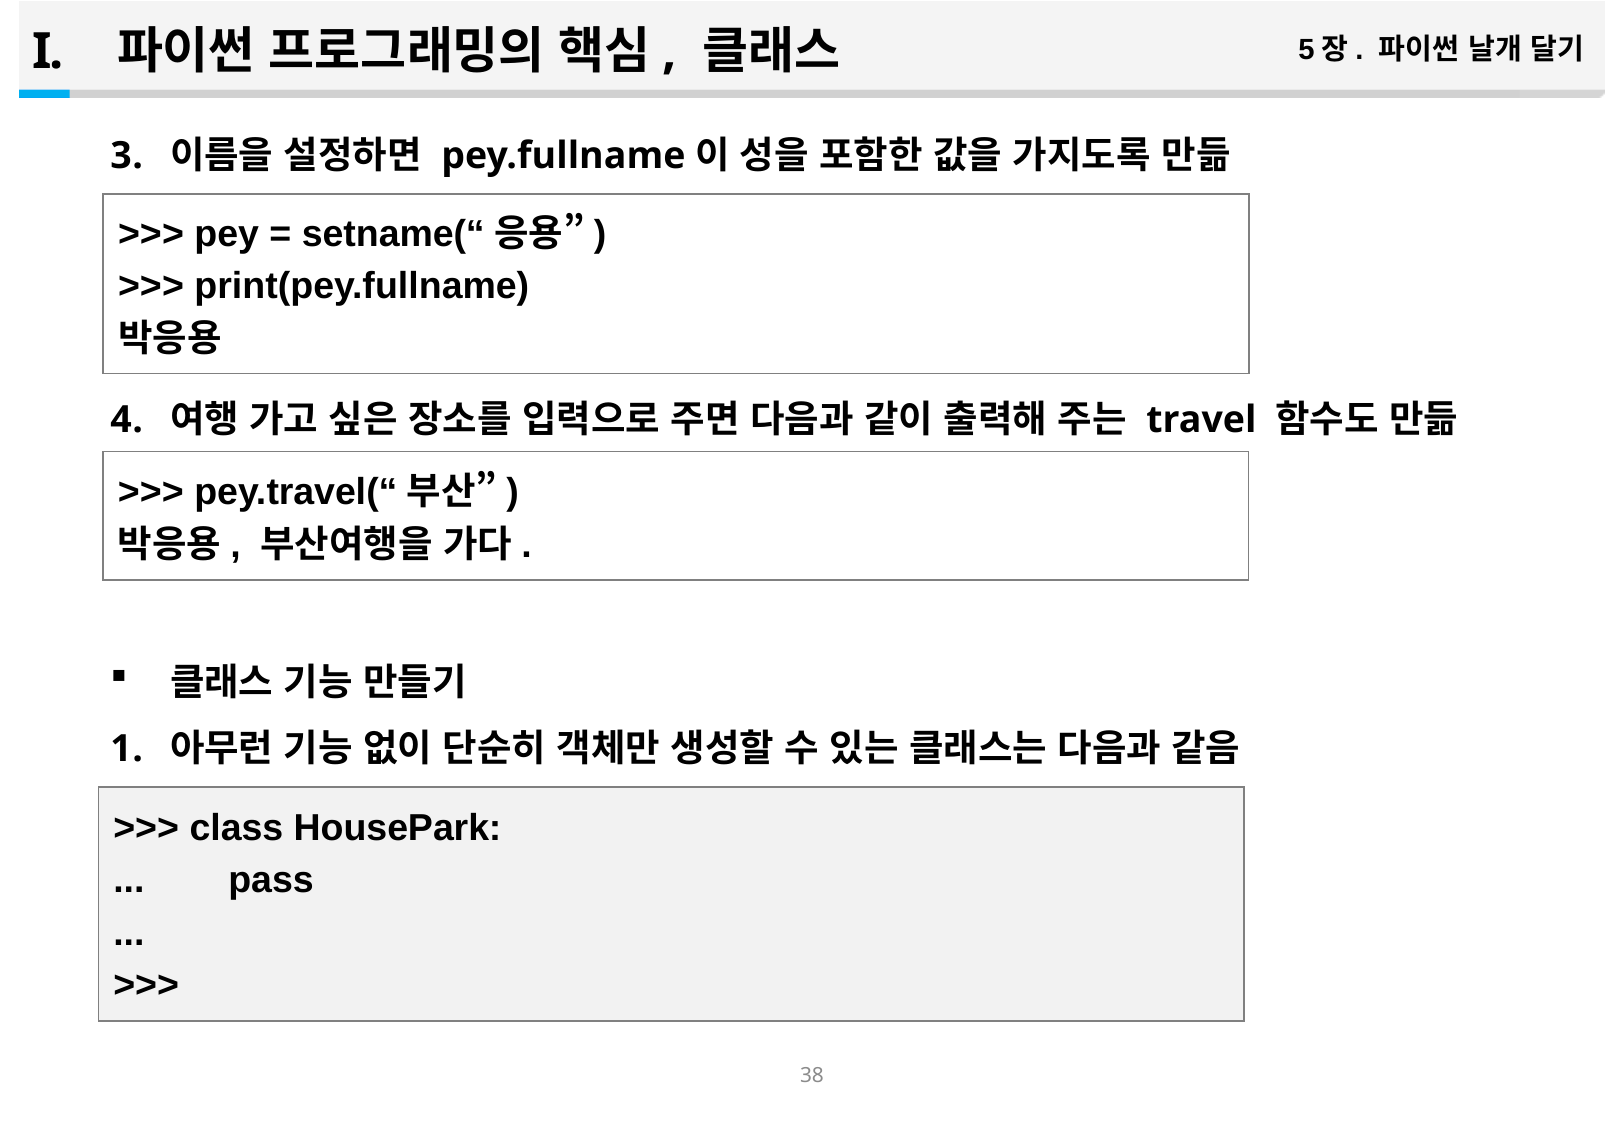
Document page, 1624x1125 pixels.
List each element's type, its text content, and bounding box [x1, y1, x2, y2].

picture [19, 1, 1605, 98]
text_box >>> pey.travel(“부산”) 박응용, 부산여행을 가다. [102, 451, 1249, 580]
text_box >>> class HousePark: ... pass ... >>> [98, 786, 1245, 1021]
text_box >>> pey = setname(“응용”) >>> print(pey.fullname) 박응용 [103, 193, 1250, 374]
text_box 5장. 파이썬 날개 달기 [1283, 22, 1600, 73]
list 파이썬 프로그래밍의 핵심, 클래스 [17, 11, 1167, 85]
slide_number 37 [622, 1045, 1002, 1106]
text_box 이름을 설정하면 pey.fullname이 성을 포함한 값을 가지도록 만듦 여행 가고 싶은 장소를 입력으로 주면 다음과 같이 출력해 주는 travel 함수도 만듦 클래스 기능 만들기 아무런 기능 없이 단순히 객체만 생성할 수 있는 클래스는 다음과 같음 [20, 124, 1602, 777]
